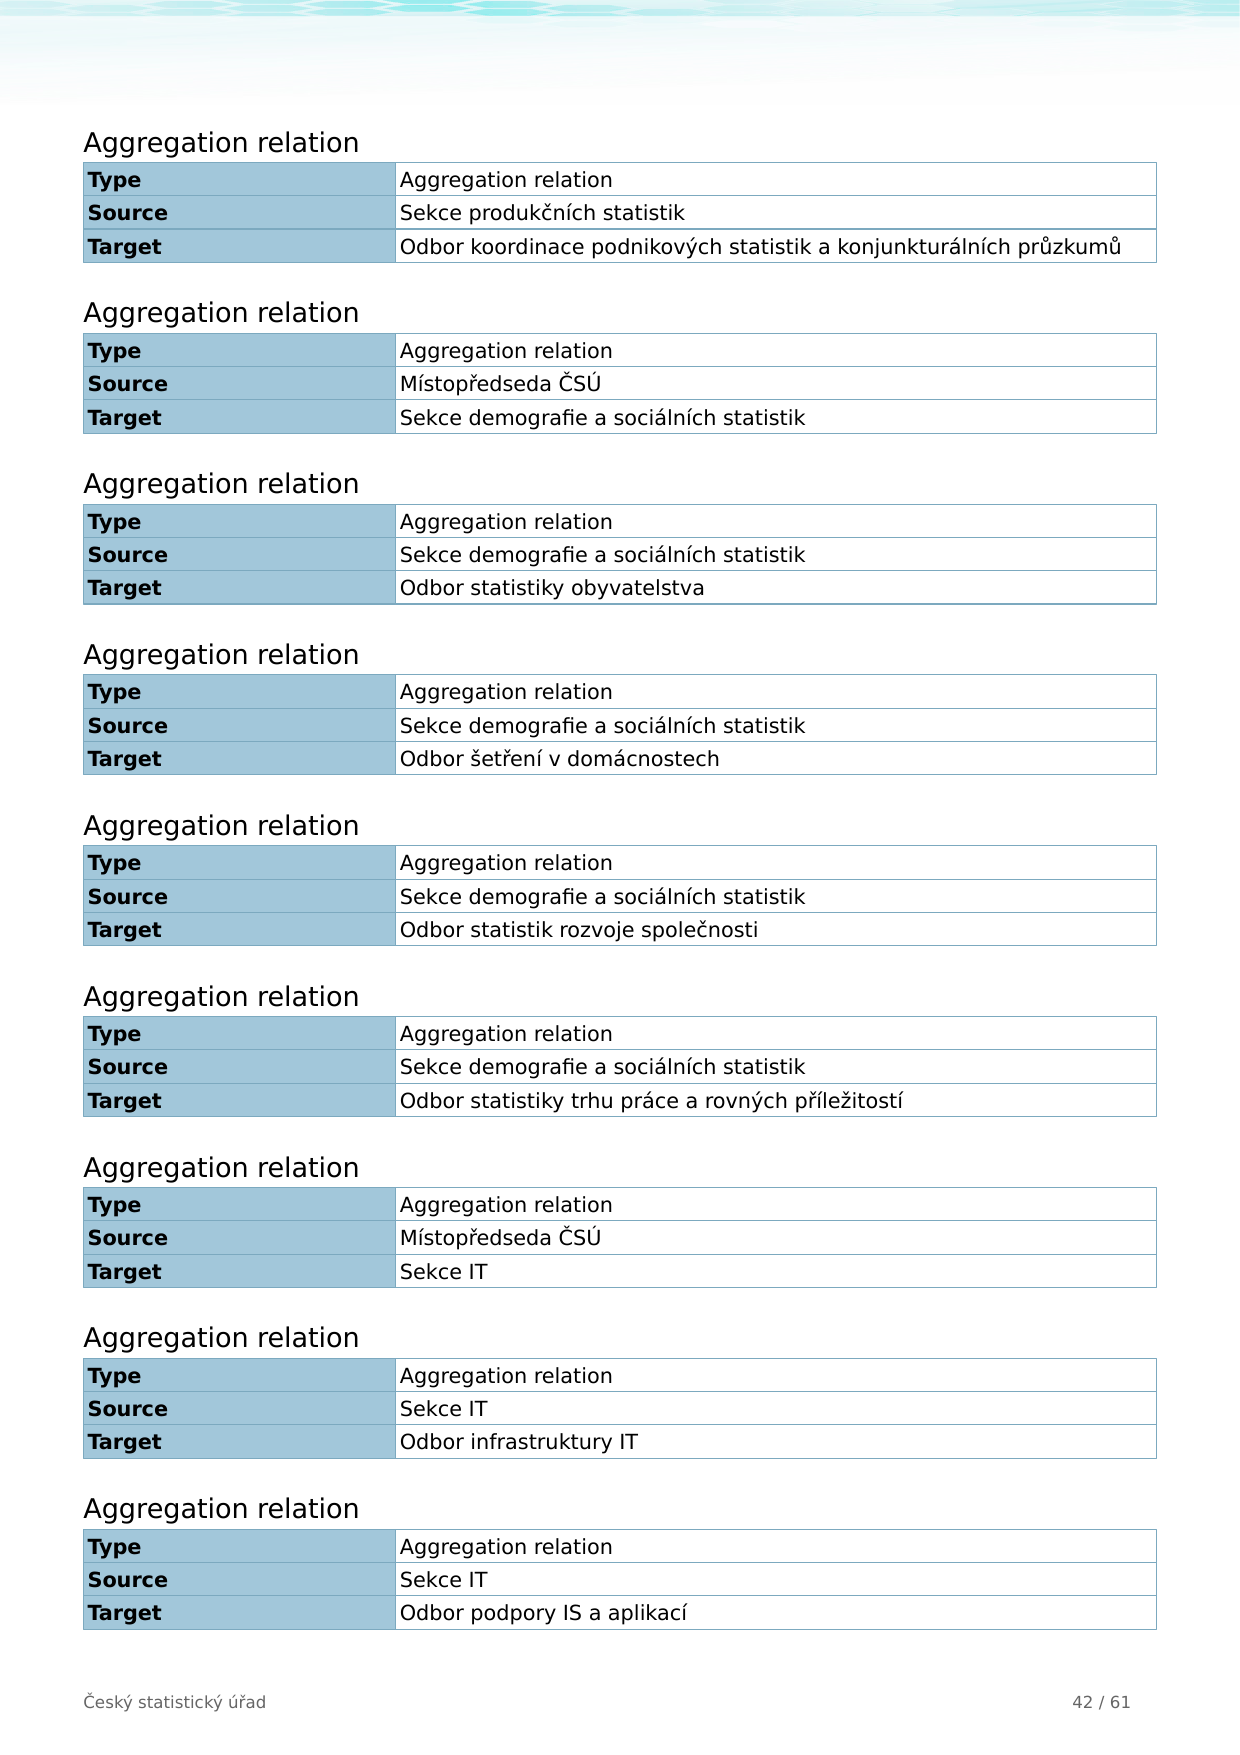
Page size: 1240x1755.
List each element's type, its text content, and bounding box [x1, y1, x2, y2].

text_box Aggregation relation [395, 1016, 1157, 1049]
text_box Aggregation relation [395, 674, 1157, 708]
text_box Aggregation relation [83, 979, 1157, 1013]
text_box Sekce IT [396, 1391, 1157, 1424]
text_box Source [83, 1049, 396, 1083]
text_box Odbor statistiky obyvatelstva [396, 570, 1157, 605]
text_box Odbor šetření v domácnostech [396, 741, 1157, 775]
text_box Type [83, 845, 395, 879]
text_box Target [83, 741, 396, 775]
text_box Sekce demografie a sociálních statistik [396, 1049, 1157, 1083]
text_box Sekce demografie a sociálních statistik [396, 537, 1157, 570]
text_box Aggregation relation [395, 1358, 1157, 1391]
text_box Aggregation relation [83, 1320, 1157, 1355]
text_box Odbor statistik rozvoje společnosti [396, 912, 1157, 946]
text_box 42 [924, 1649, 1093, 1755]
text_box Sekce IT [396, 1254, 1157, 1288]
text_box Aggregation relation [83, 1149, 1157, 1184]
text_box Aggregation relation [83, 1491, 1157, 1525]
text_box Aggregation relation [83, 808, 1157, 842]
text_box Type [83, 1358, 395, 1391]
text_box Odbor statistiky trhu práce a rovných příležitostí [396, 1083, 1157, 1117]
text_box Source [83, 537, 396, 570]
text_box Source [83, 1220, 396, 1254]
text_box Target [83, 1424, 396, 1459]
text_box Aggregation relation [395, 504, 1157, 537]
text_box Type [83, 333, 395, 366]
text_box Sekce demografie a sociálních statistik [396, 879, 1157, 912]
text_box Source [83, 1391, 396, 1424]
text_box Source [83, 708, 396, 741]
text_box Sekce demografie a sociálních statistik [396, 708, 1157, 741]
text_box Source [83, 366, 396, 399]
text_box Target [83, 1595, 396, 1630]
text_box Aggregation relation [395, 333, 1157, 366]
text_box Aggregation relation [83, 466, 1157, 500]
text_box Type [83, 1187, 395, 1220]
text_box Type [83, 162, 395, 195]
text_box Type [83, 674, 395, 708]
text_box Místopředseda ČSÚ [396, 1220, 1157, 1254]
text_box Český statistický úřad [83, 1649, 924, 1755]
text_box Target [83, 229, 396, 263]
text_box Sekce produkčních statistik [396, 195, 1157, 229]
text_box Sekce IT [396, 1562, 1157, 1595]
text_box Type [83, 1016, 395, 1049]
text_box Type [83, 1529, 395, 1562]
text_box Target [83, 1083, 396, 1117]
text_box Odbor infrastruktury IT [396, 1424, 1157, 1459]
text_box Target [83, 1254, 396, 1288]
text_box Odbor podpory IS a aplikací [396, 1595, 1157, 1630]
text_box Sekce demografie a sociálních statistik [396, 399, 1157, 434]
text_box Aggregation relation [395, 845, 1157, 879]
text_box Aggregation relation [83, 637, 1157, 671]
text_box Source [83, 1562, 396, 1595]
text_box Odbor koordinace podnikových statistik a konjunkturálních průzkumů [396, 229, 1157, 263]
text_box Aggregation relation [395, 1529, 1157, 1562]
text_box Type [83, 504, 395, 537]
text_box Aggregation relation [83, 295, 1157, 329]
picture [0, 0, 1240, 105]
text_box Target [83, 912, 396, 946]
text_box Aggregation relation [395, 1187, 1157, 1220]
text_box Target [83, 399, 396, 434]
text_box Source [83, 879, 396, 912]
text_box Source [83, 195, 396, 229]
text_box / 61 [1093, 1649, 1157, 1755]
text_box Target [83, 570, 396, 605]
text_box Aggregation relation [83, 124, 1157, 159]
text_box Místopředseda ČSÚ [396, 366, 1157, 399]
text_box Aggregation relation [395, 162, 1157, 195]
